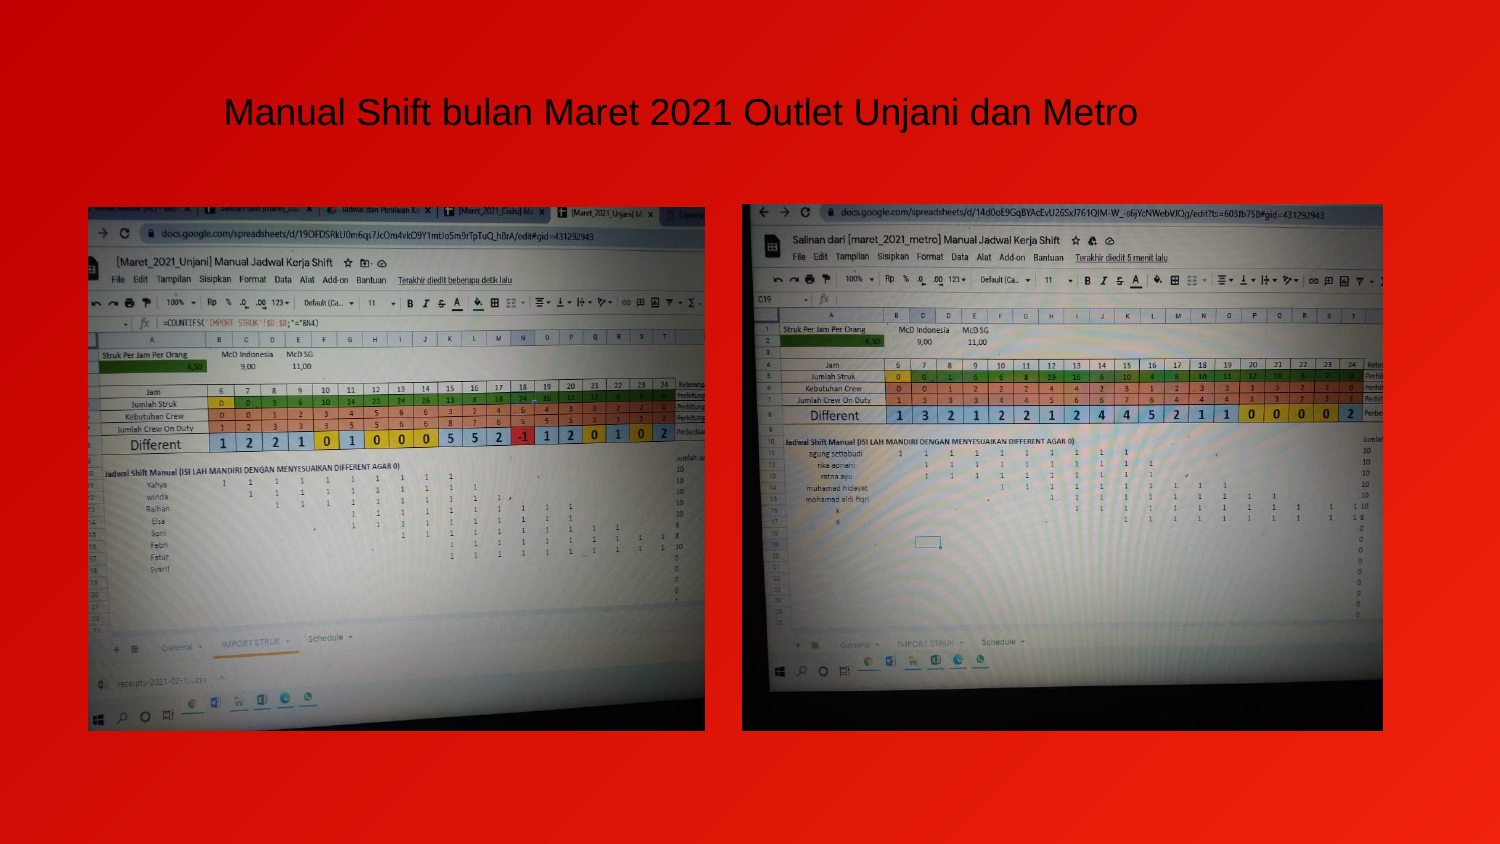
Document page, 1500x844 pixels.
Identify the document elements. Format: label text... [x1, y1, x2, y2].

picture [88, 207, 705, 732]
title Manual Shift bulan Maret 2021 Outlet Unjani dan Metro [51, 72, 1449, 167]
picture [741, 204, 1383, 732]
list [51, 189, 1449, 750]
